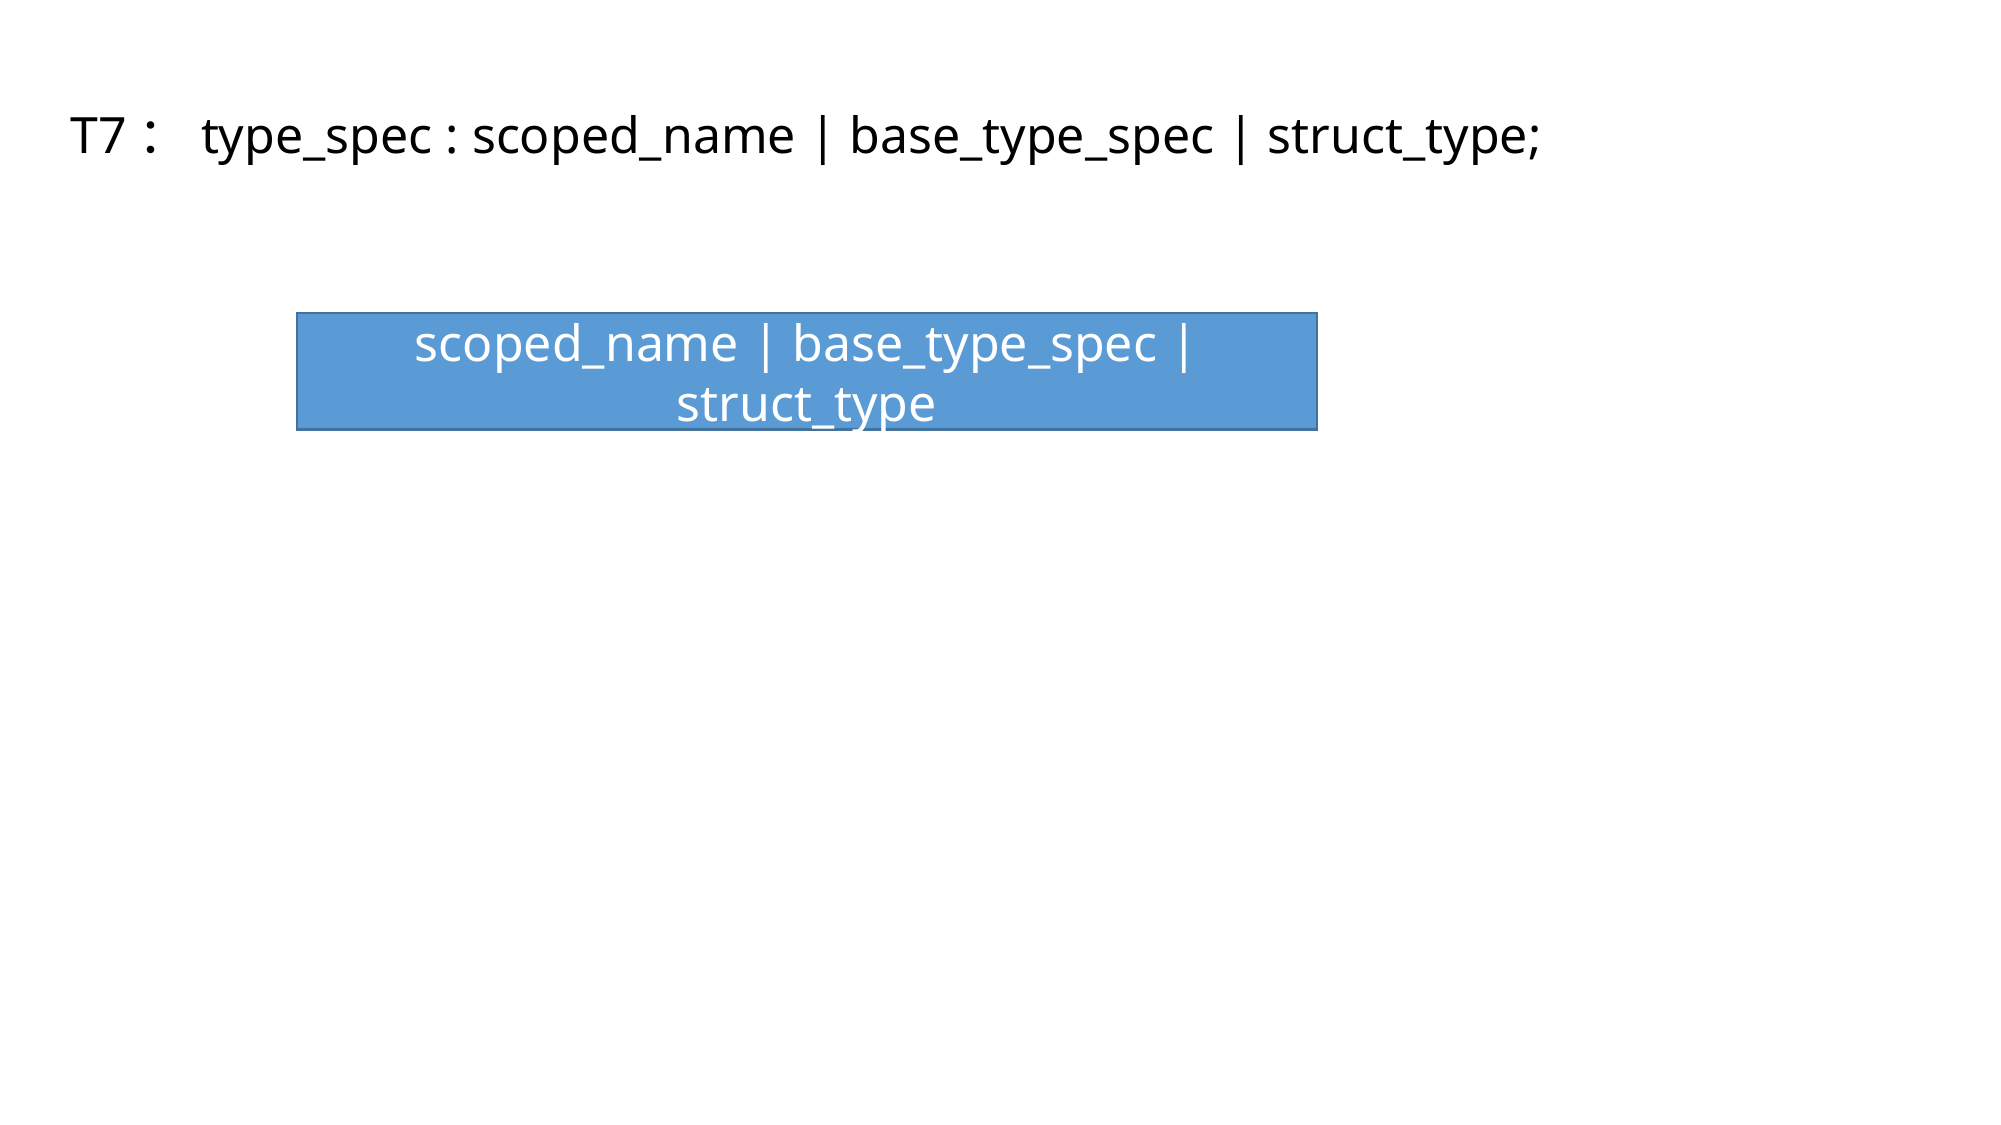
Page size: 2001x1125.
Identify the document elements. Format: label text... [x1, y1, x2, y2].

text_box T7：type_spec : scoped_name | base_type_spec | struct_type; [55, 96, 1558, 171]
text_box scoped_name | base_type_spec | struct_type [296, 312, 1318, 431]
